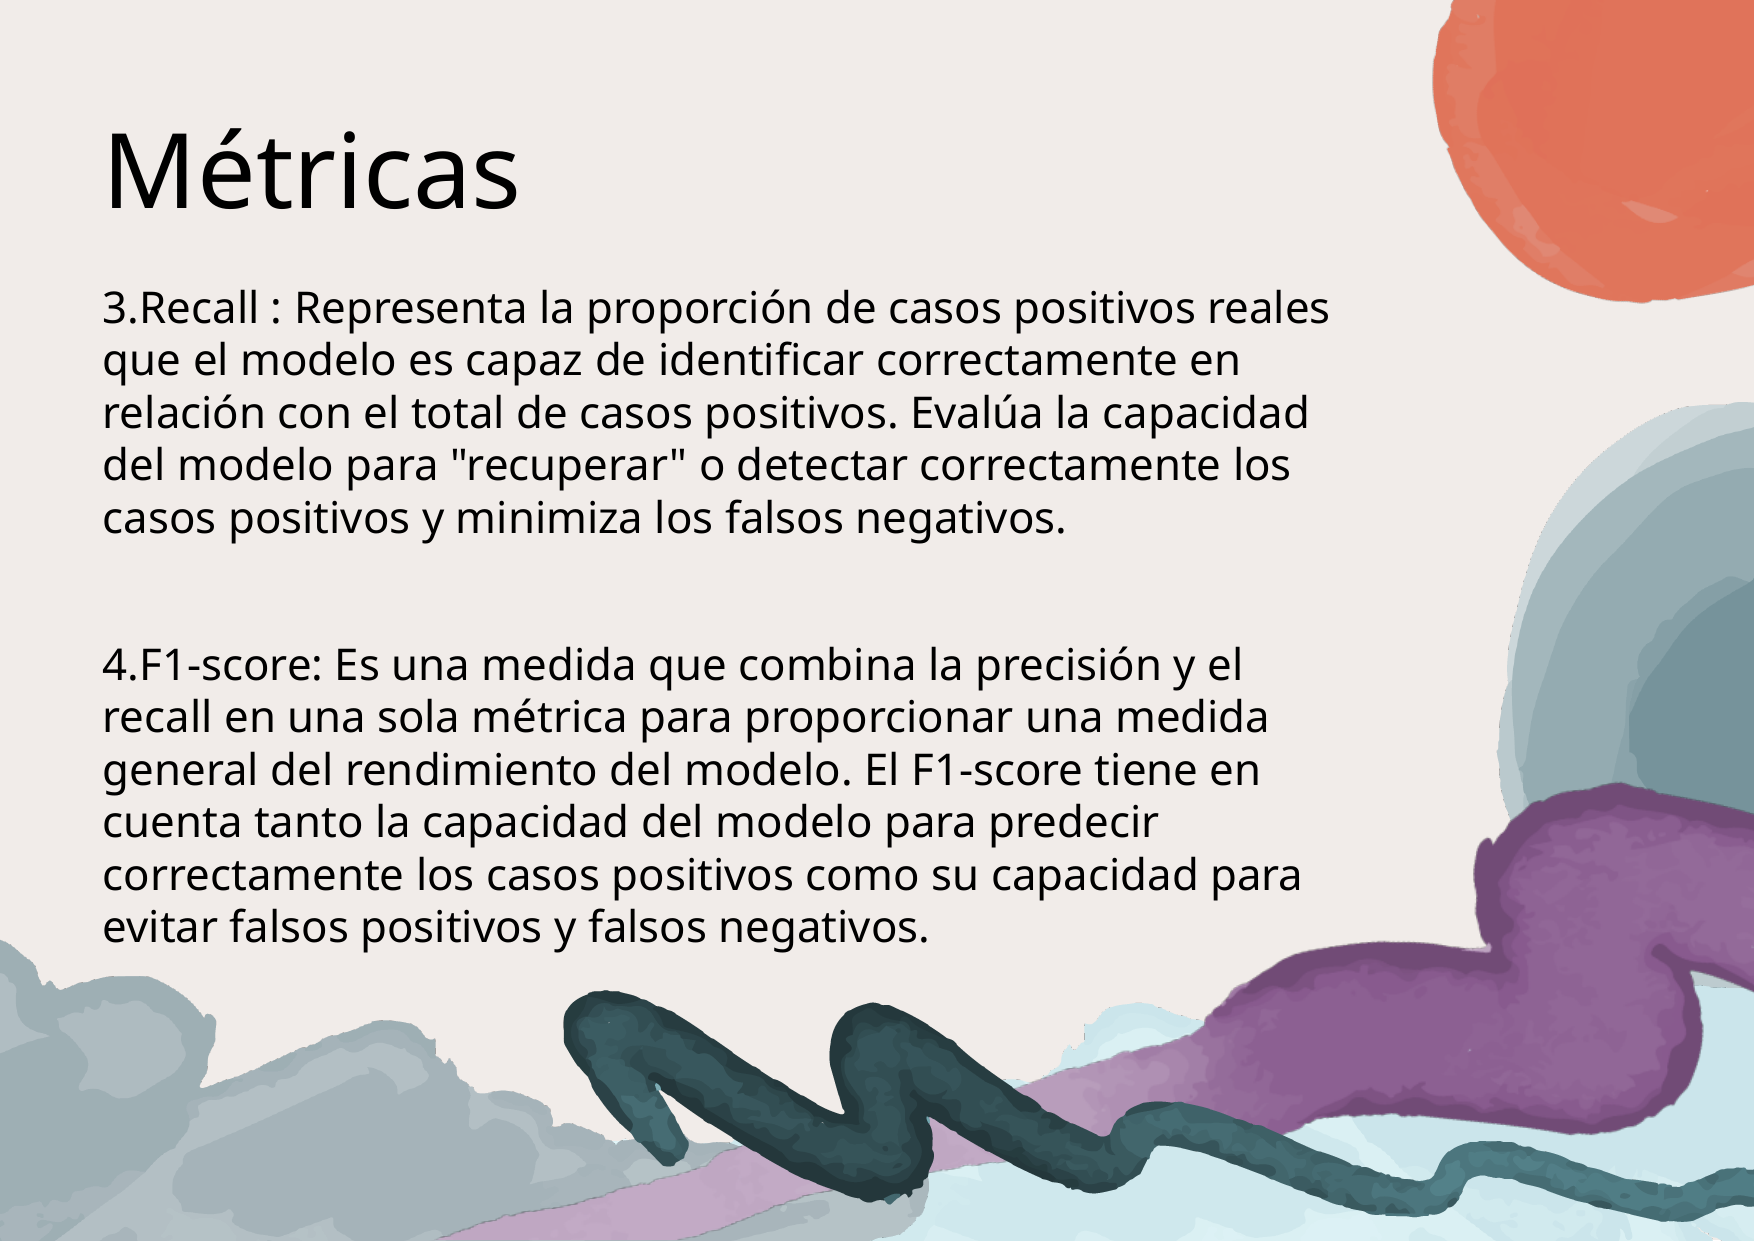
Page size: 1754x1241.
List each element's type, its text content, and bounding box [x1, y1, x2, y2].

picture [0, 380, 1754, 1241]
title Métricas [83, 85, 1674, 212]
list 3.Recall : Representa la proporción de casos positivos reales que el modelo es capaz de identificar correctamente en relación con el total de casos positivos. Evalúa la capacidad del modelo para "recuperar" o detectar correctamente los casos positivos y minimiza los falsos negativos. 4.F1-score: Es una medida que combina la precisión y el recall en una sola métrica para proporcionar una medida general del rendimiento del modelo. El F1-score tiene en cuenta tanto la capacidad del modelo para predecir correctamente los casos positivos como su capacidad para evitar falsos positivos y falsos negativos. [83, 260, 1359, 1128]
picture [1337, 0, 1754, 374]
